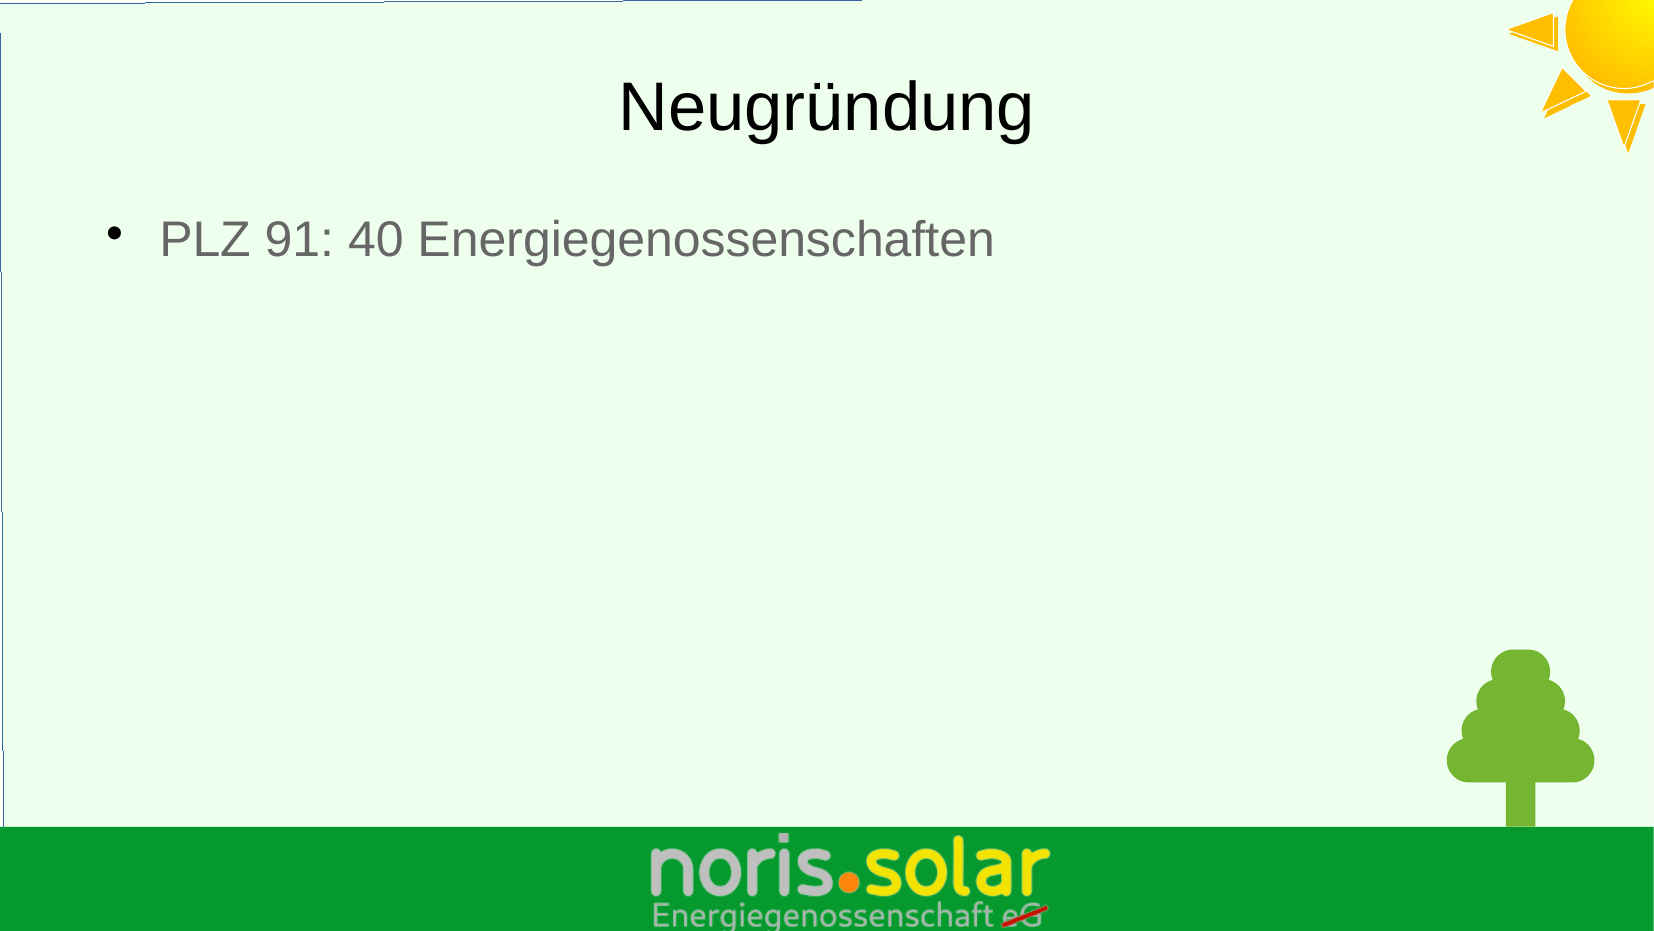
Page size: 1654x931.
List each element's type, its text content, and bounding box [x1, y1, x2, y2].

picture [625, 833, 1069, 931]
list PLZ 91: 40 Energiegenossenschaften [88, 206, 1565, 768]
title Neugründung [88, 29, 1565, 178]
